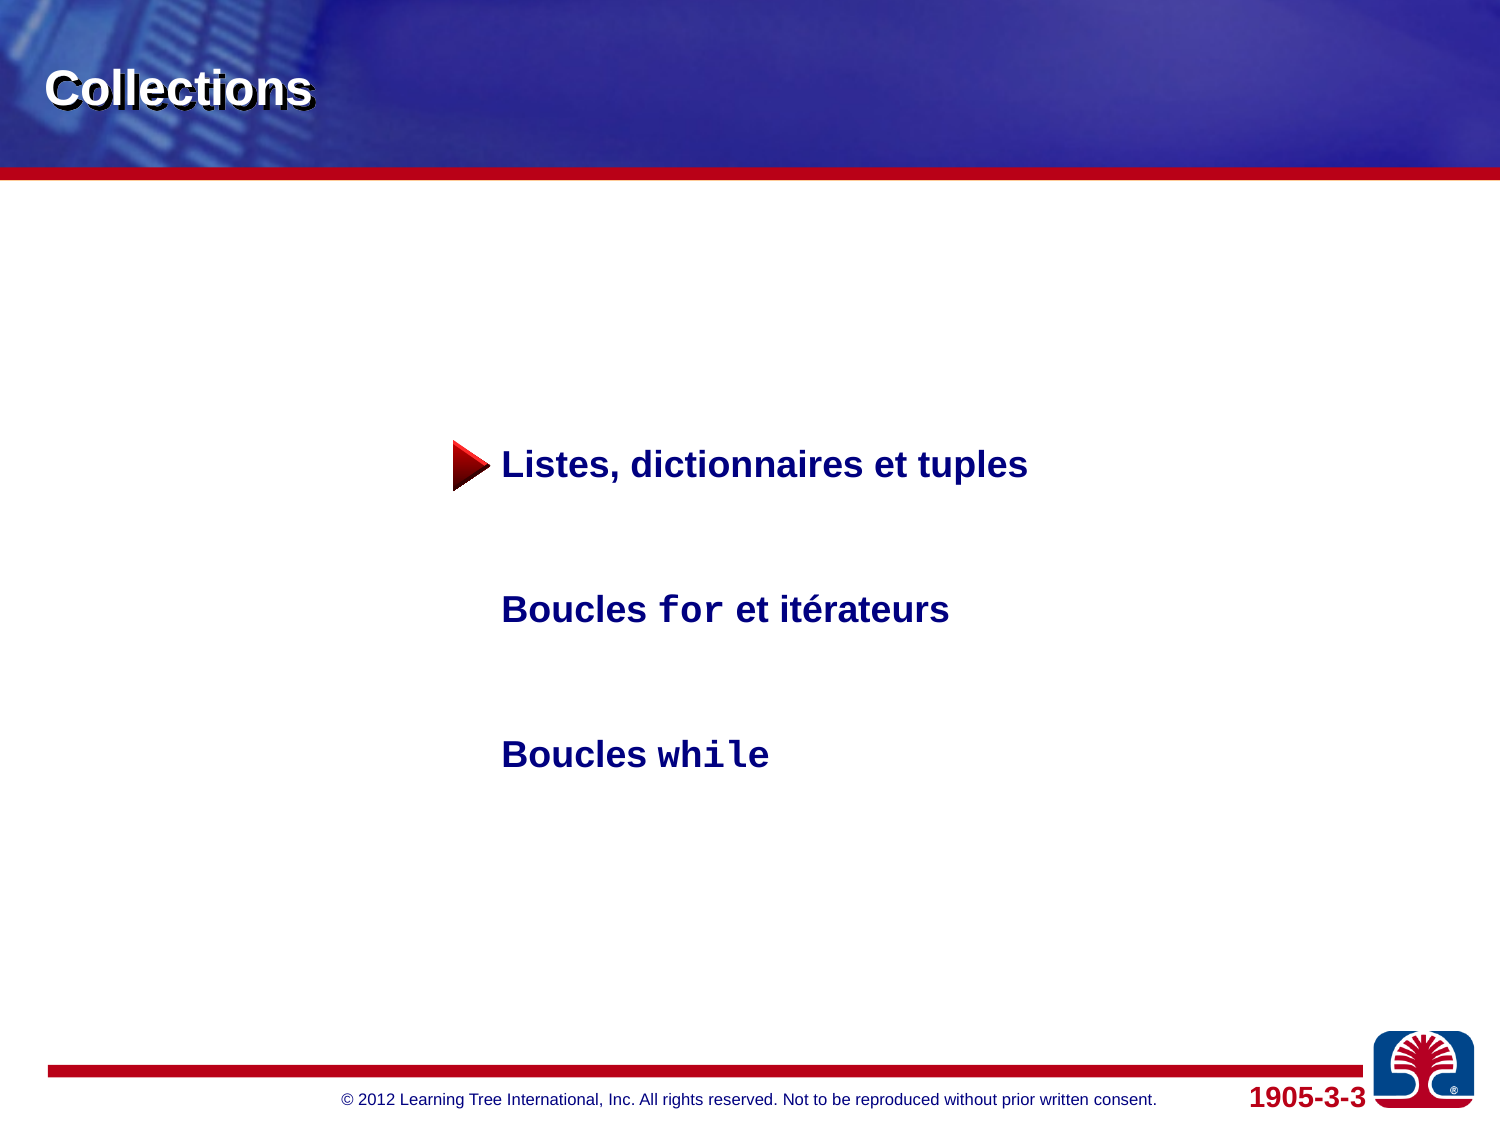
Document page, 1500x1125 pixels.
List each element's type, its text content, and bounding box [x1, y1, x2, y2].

picture [0, 0, 1500, 167]
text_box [452, 439, 491, 492]
picture [1373, 1031, 1476, 1108]
list Listes, dictionnaires et tuples Boucles for et itérateurs Boucles while [448, 432, 1362, 787]
title Collections [29, 26, 1308, 146]
